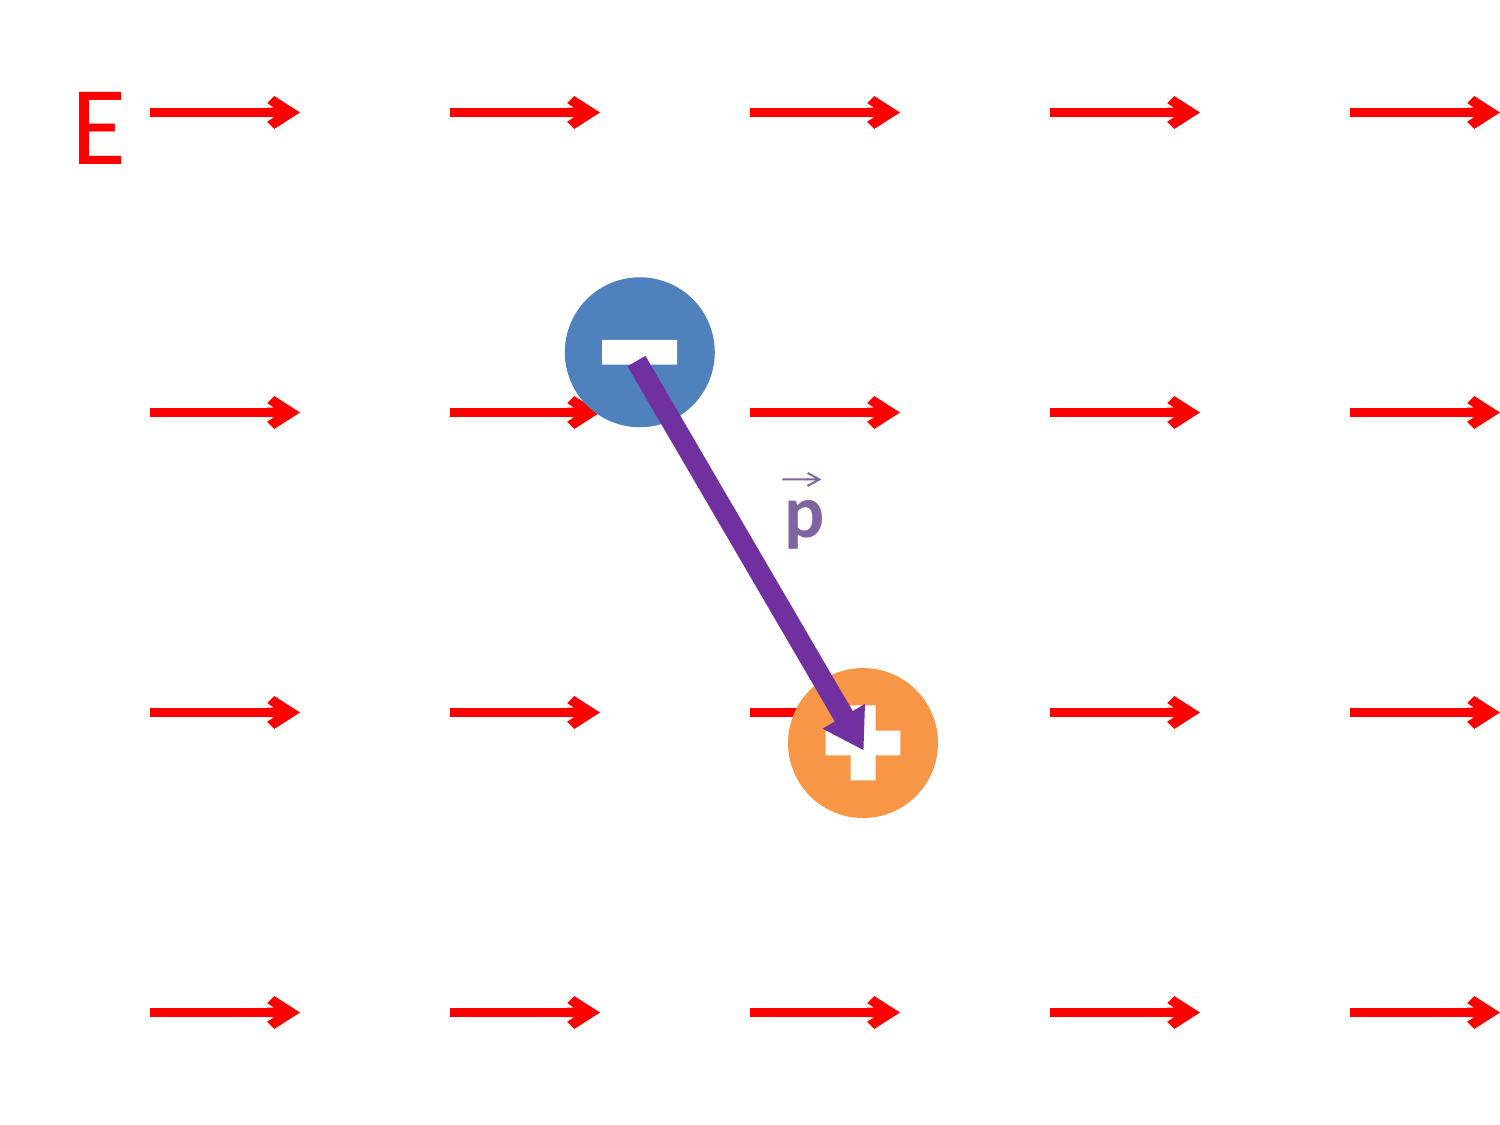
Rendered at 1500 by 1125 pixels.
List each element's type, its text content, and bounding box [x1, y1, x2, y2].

text_box [878, 728, 903, 758]
text_box [625, 353, 868, 711]
text_box E [57, 44, 142, 194]
text_box [785, 665, 941, 821]
text_box [562, 275, 717, 430]
text_box p [770, 454, 841, 560]
text_box [867, 703, 878, 711]
text_box [823, 732, 849, 758]
text_box [820, 721, 867, 752]
text_box [600, 338, 679, 367]
text_box [849, 721, 878, 783]
